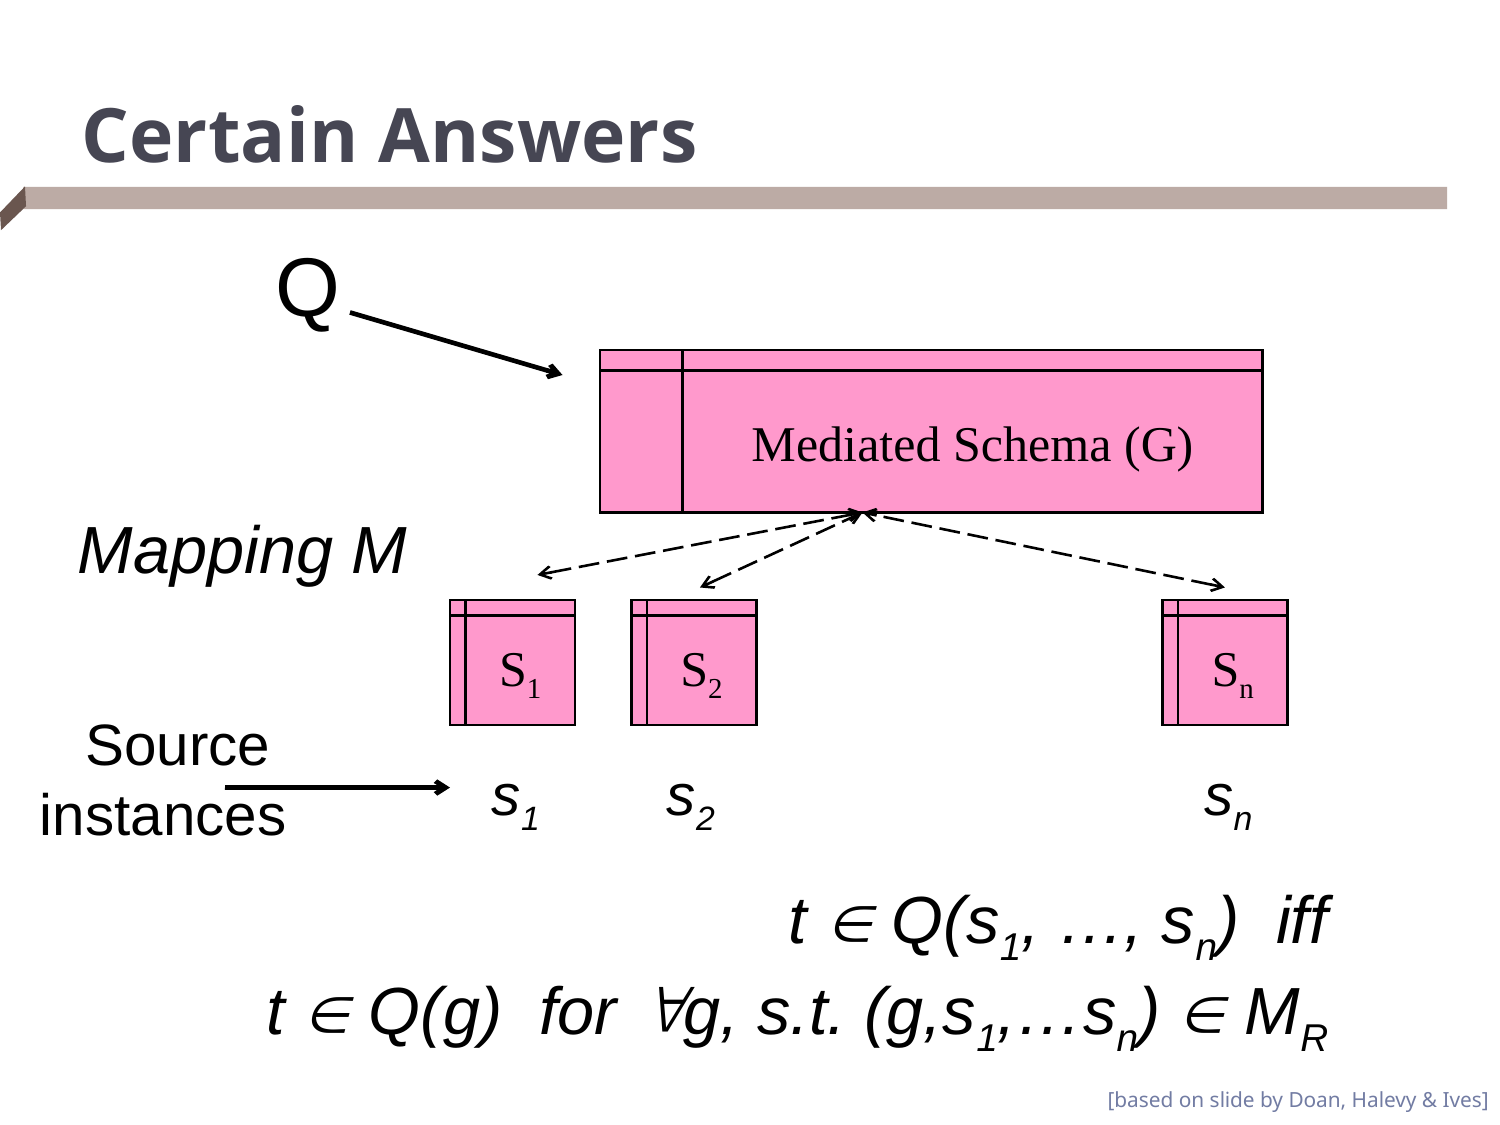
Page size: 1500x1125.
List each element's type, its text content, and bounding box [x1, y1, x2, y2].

text_box t  Q(s1, …, sn) iff t  Q(g) for g, s.t. (g,s1,…sn)  MR [177, 869, 1343, 1067]
text_box Q [260, 226, 355, 341]
text_box S1 [450, 600, 576, 726]
text_box S2 [631, 600, 757, 726]
text_box Mapping M [62, 499, 422, 595]
text_box [699, 574, 724, 589]
text_box [based on slide by Doan, Halevy & Ives] [1092, 1079, 1500, 1120]
title Certain Answers [66, 24, 1342, 186]
text_box Mediated Schema (G) [599, 349, 1263, 513]
text_box s1 [476, 750, 555, 845]
text_box sn [1189, 750, 1268, 845]
text_box [349, 312, 563, 378]
text_box s2 [651, 750, 730, 845]
text_box Sn [1162, 600, 1288, 726]
text_box [839, 511, 863, 526]
text_box [224, 780, 451, 795]
text_box Source instances [24, 699, 302, 855]
text_box [537, 565, 564, 580]
